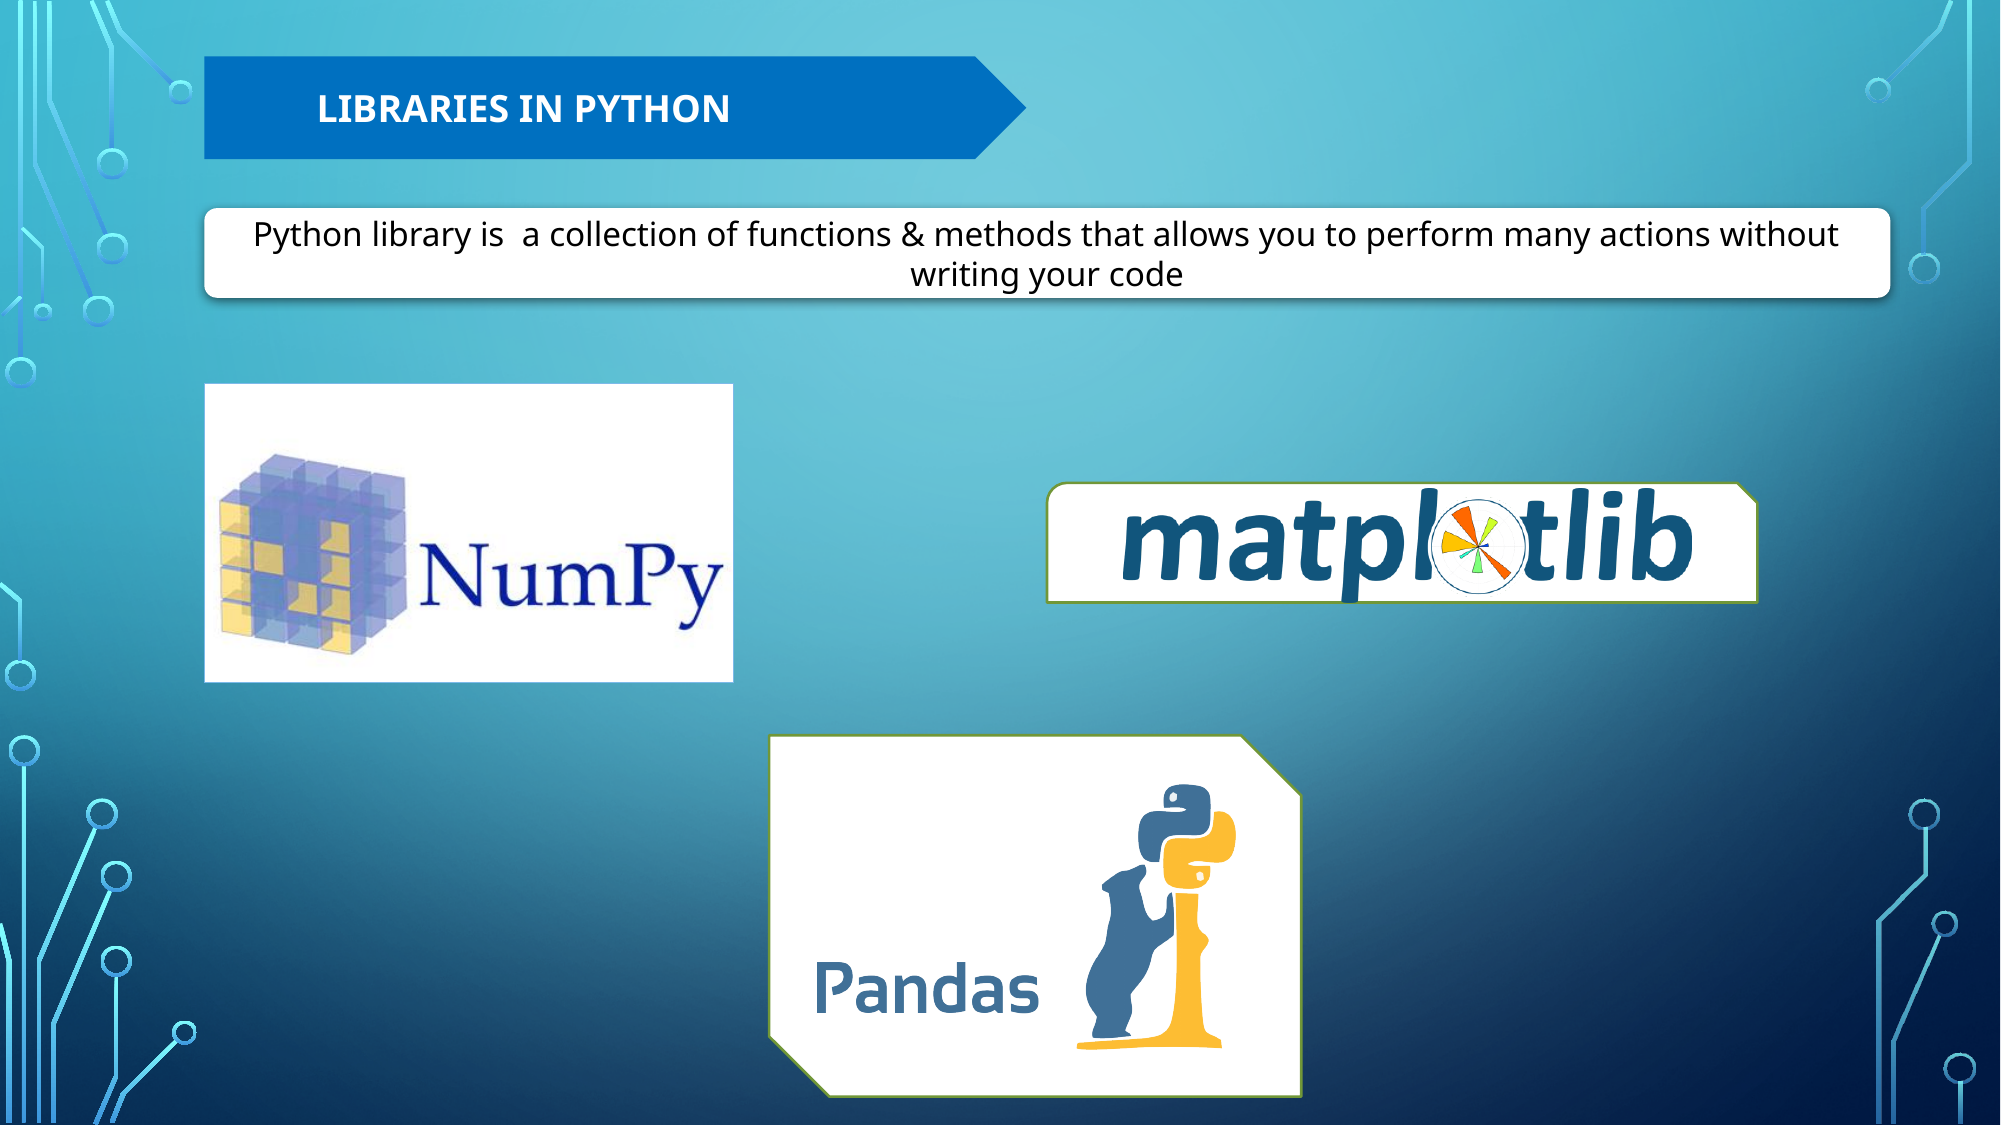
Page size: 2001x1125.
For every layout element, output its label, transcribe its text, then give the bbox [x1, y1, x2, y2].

text_box [1045, 481, 1759, 604]
text_box LIBRARIES IN PYTHON [203, 55, 1027, 160]
picture [817, 784, 1783, 1050]
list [204, 383, 734, 683]
text_box Python library is a collection of functions & methods that allows you to perform many actions without writing your code [204, 208, 1891, 298]
text_box [767, 733, 1303, 1098]
picture [1122, 487, 1692, 603]
